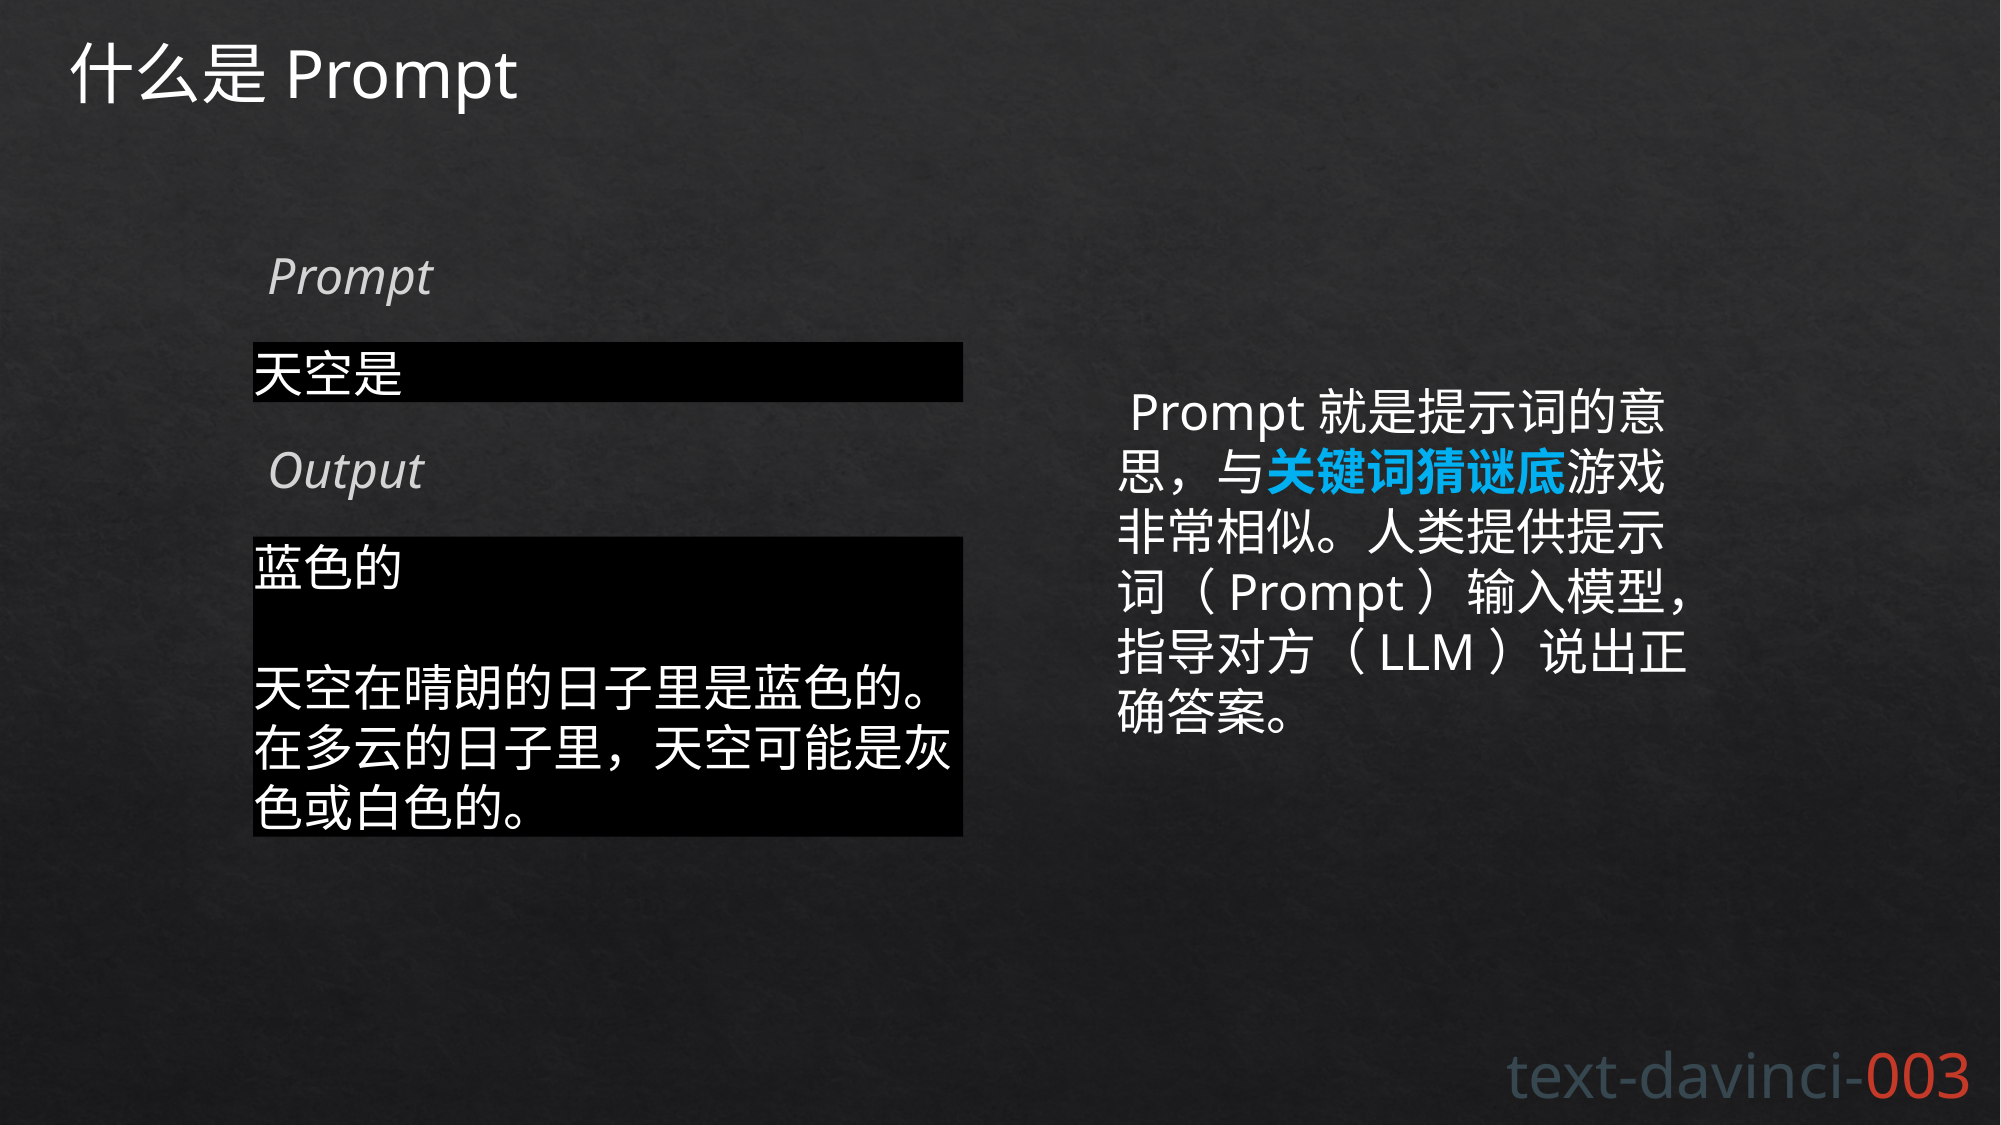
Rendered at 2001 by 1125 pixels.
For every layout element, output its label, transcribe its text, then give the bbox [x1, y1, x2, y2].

text_box text-davinci-003 [1313, 1036, 1976, 1112]
text_box Prompt就是提示词的意思，与关键词猜谜底游戏非常相似。人类提供提示词（Prompt）输入模型，指导对方（LLM）说出正确答案。 [1101, 373, 1728, 748]
text_box 什么是Prompt [53, 24, 1645, 119]
text_box 蓝色的 天空在晴朗的日子里是蓝色的。在多云的日子里，天空可能是灰色或白色的。 [253, 536, 964, 837]
text_box 天空是 [253, 342, 964, 403]
text_box Output [253, 430, 964, 506]
text_box Prompt [253, 237, 964, 313]
